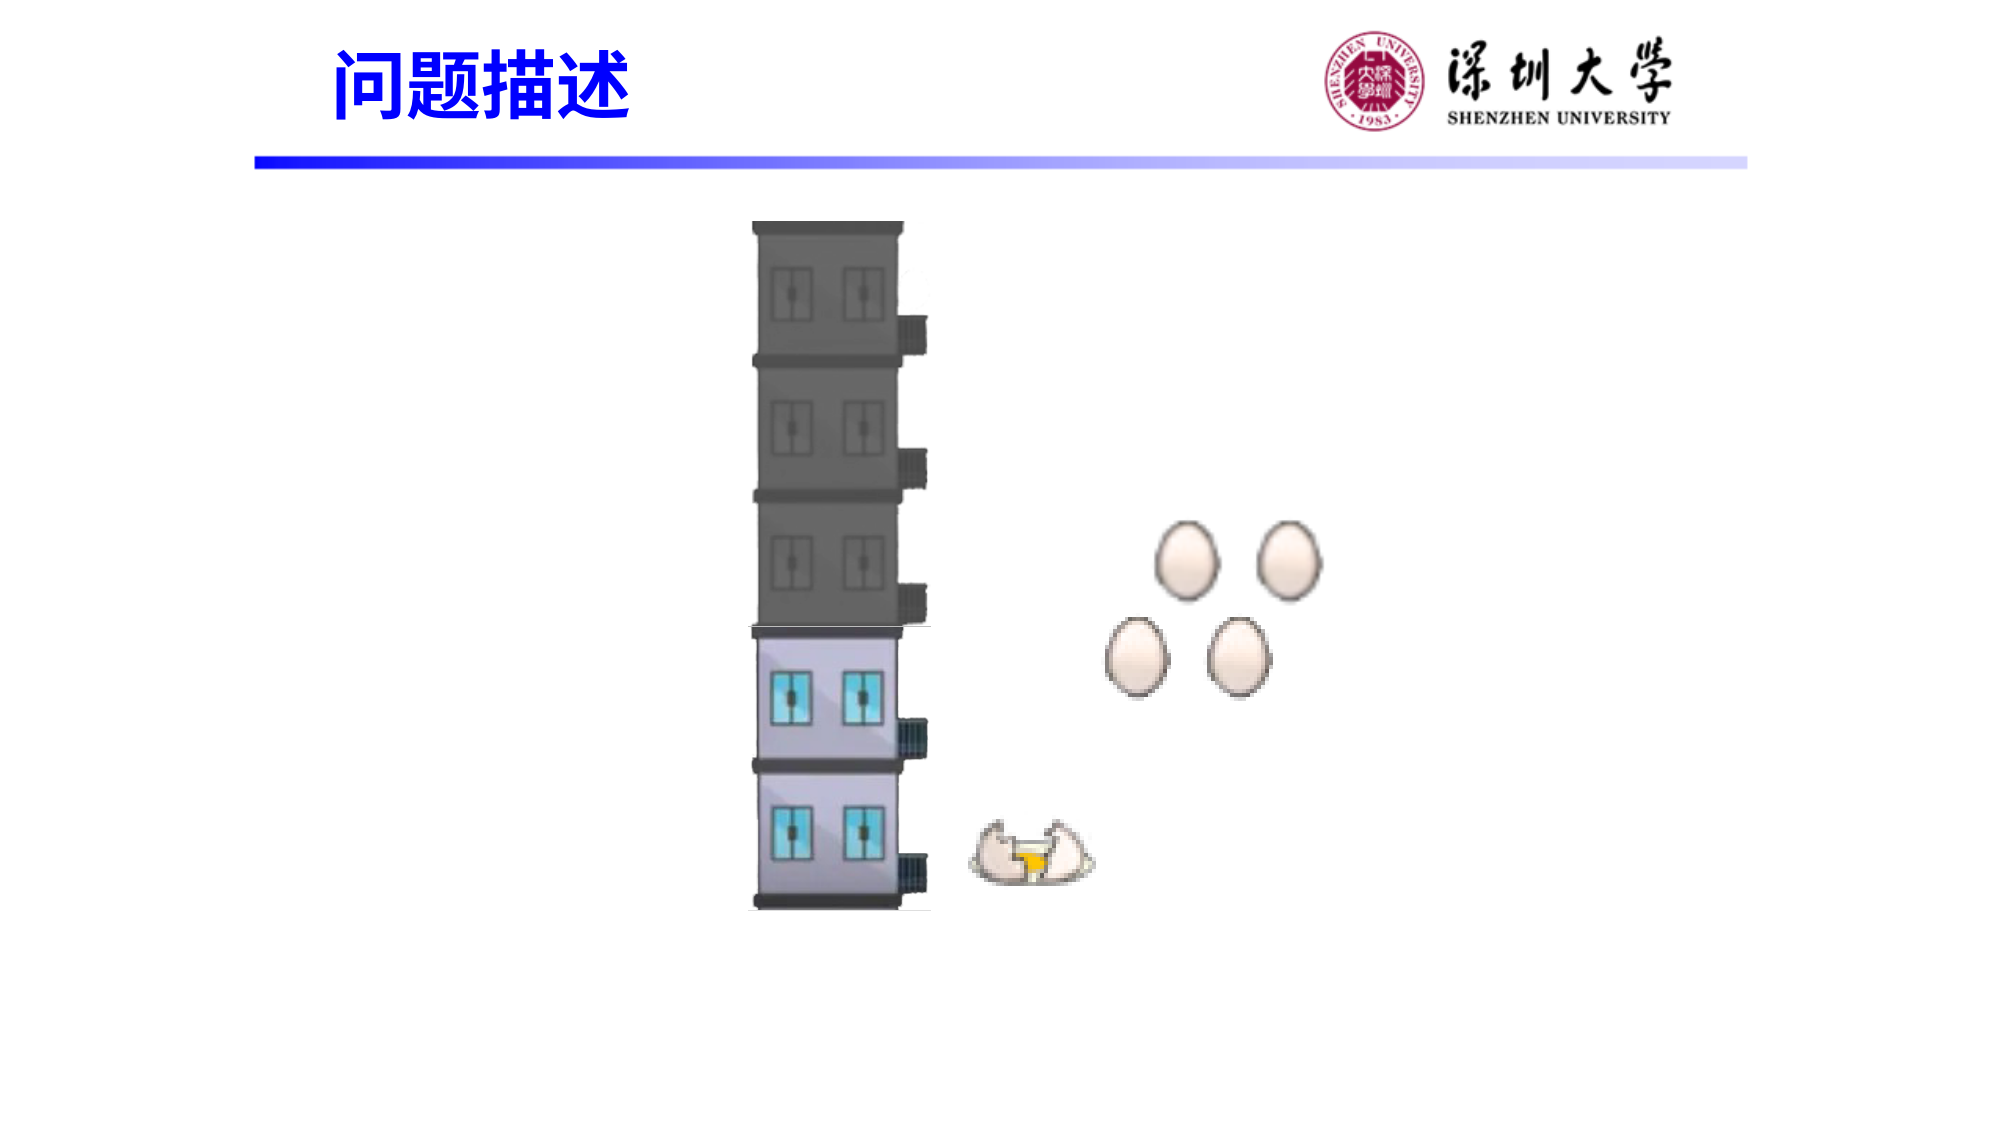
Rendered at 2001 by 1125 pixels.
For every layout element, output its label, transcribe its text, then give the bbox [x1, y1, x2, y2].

picture [952, 803, 1113, 899]
picture [249, 14, 1750, 178]
picture [1098, 515, 1332, 705]
picture [748, 214, 931, 911]
text_box 问题描述 [316, 30, 647, 136]
